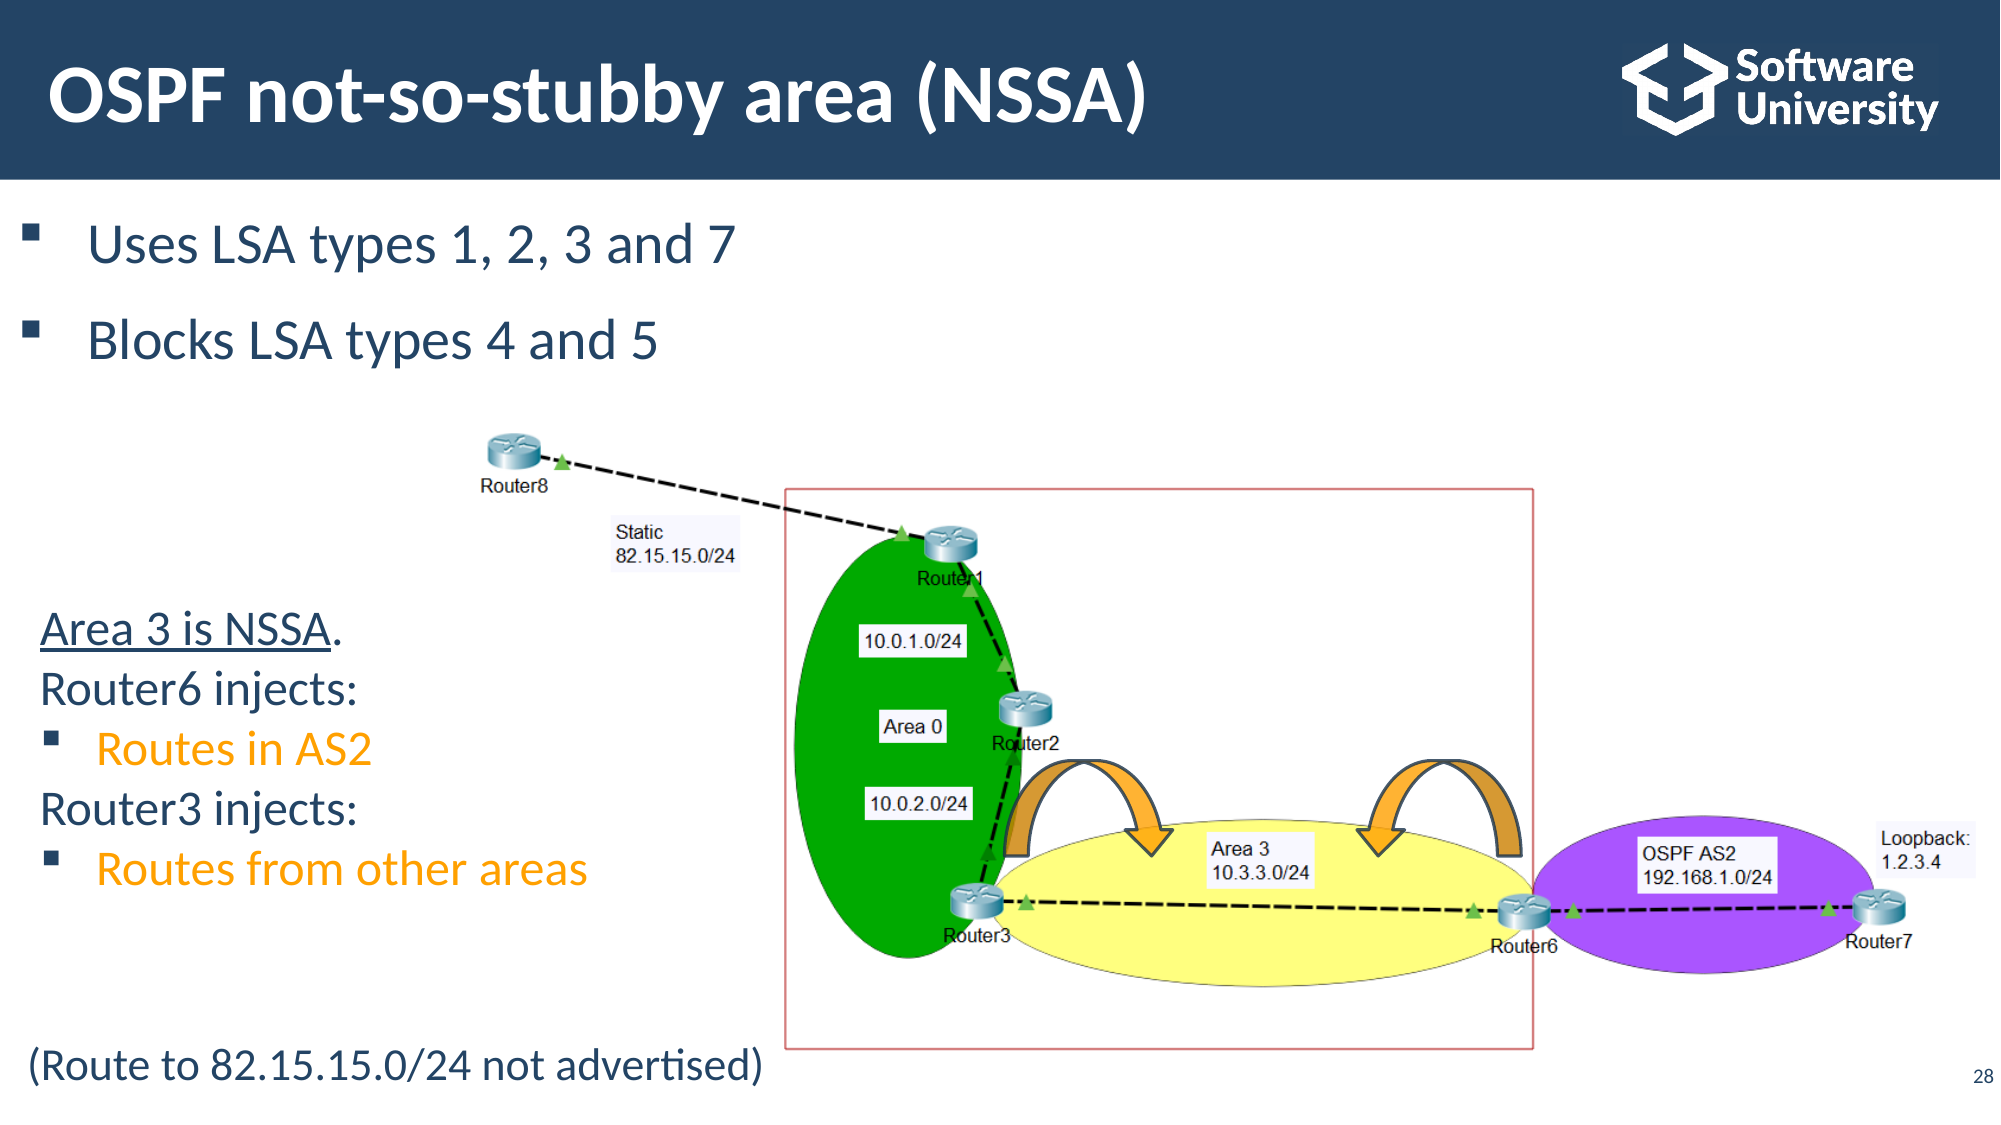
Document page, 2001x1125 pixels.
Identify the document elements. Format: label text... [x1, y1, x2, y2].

text_box (Route to 82.15.15.0/24 not advertised) [0, 1026, 780, 1097]
picture [478, 411, 1984, 1062]
slide_number 28 [1929, 1049, 2000, 1100]
picture [1622, 43, 1939, 136]
text_box Area 3 is NSSA. Router6 injects: Routes in AS2 Router3 injects: Routes from other areas [0, 587, 473, 963]
list Uses LSA types 1, 2, 3 and 7 Blocks LSA types 4 and 5 [0, 196, 1880, 378]
title OSPF not-so-stubby area (NSSA) [31, 16, 1591, 162]
